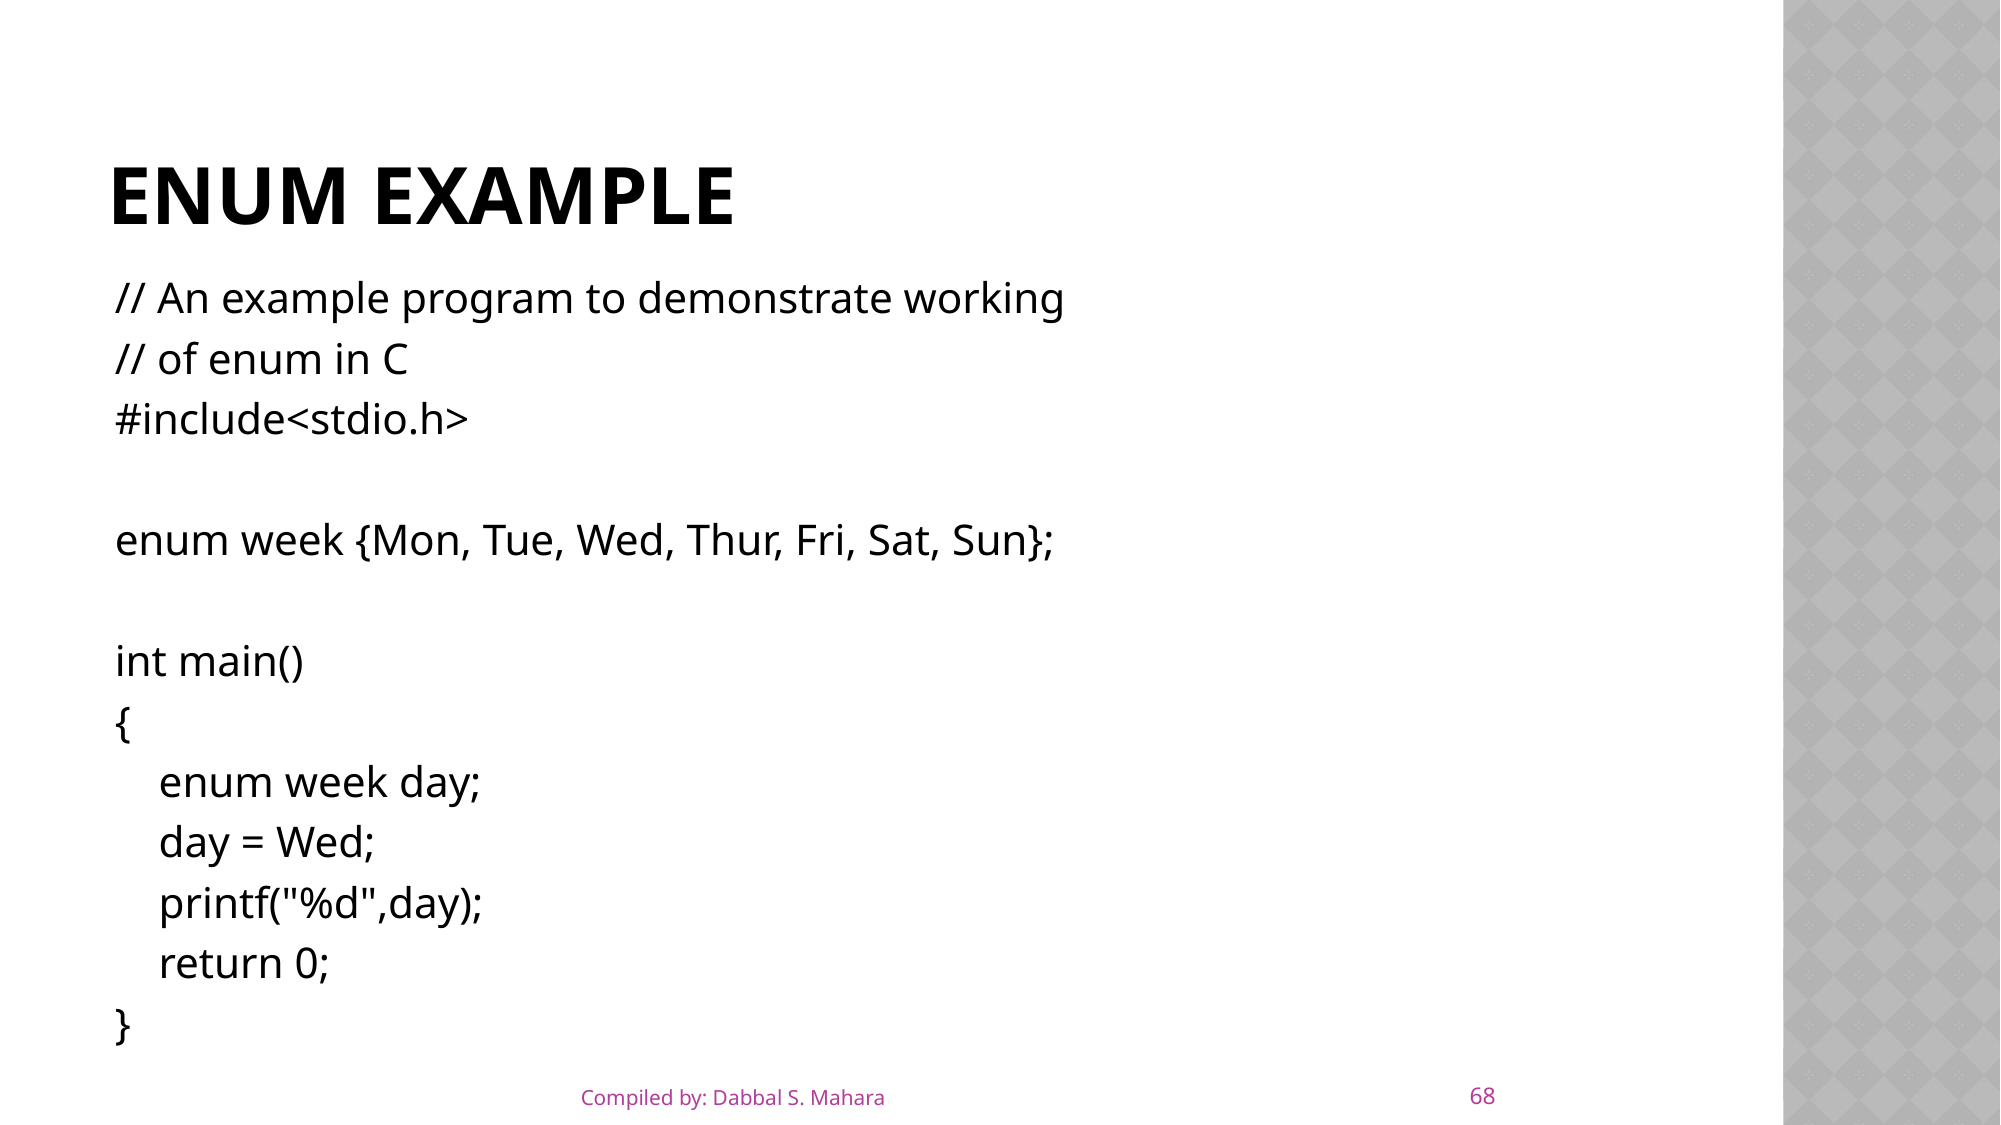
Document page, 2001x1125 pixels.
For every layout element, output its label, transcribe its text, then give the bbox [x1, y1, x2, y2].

slide_number 68 [1367, 1075, 1496, 1113]
title Enum Example [99, 52, 1684, 240]
footer Compiled by: Dabbal S. Mahara [99, 1075, 900, 1114]
list // An example program to demonstrate working // of enum in C #include<stdio.h> enum week {Mon, Tue, Wed, Thur, Fri, Sat, Sun}; int main() { enum week day; day = Wed; printf("%d",day); return 0; } [99, 264, 1684, 1059]
